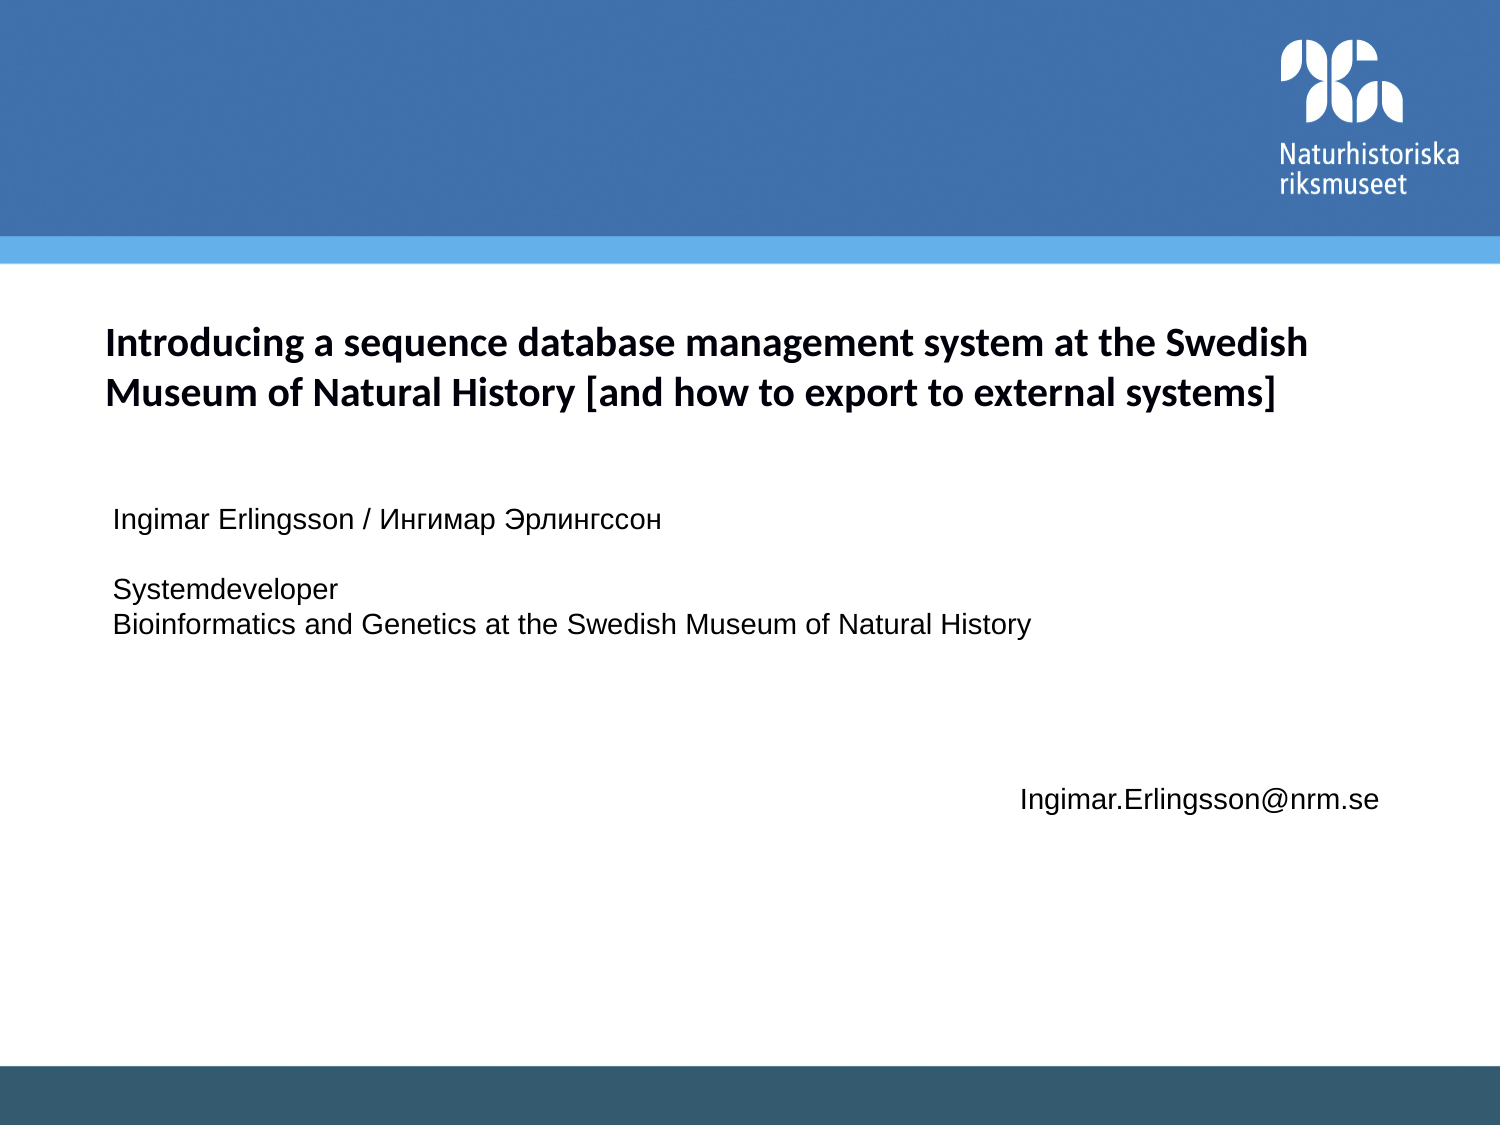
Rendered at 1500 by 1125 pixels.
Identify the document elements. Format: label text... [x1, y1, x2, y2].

text_box Introducing a sequence database management system at the Swedish Museum of Natural History [and how to export to external systems] [105, 289, 1380, 440]
picture [0, 0, 1500, 1125]
text_box Ingimar Erlingsson / Ингимар Эрлингссон Systemdeveloper Bioinformatics and Genetics at the Swedish Museum of Natural History Ingimar.Erlingsson@nrm.se [112, 454, 1380, 1020]
